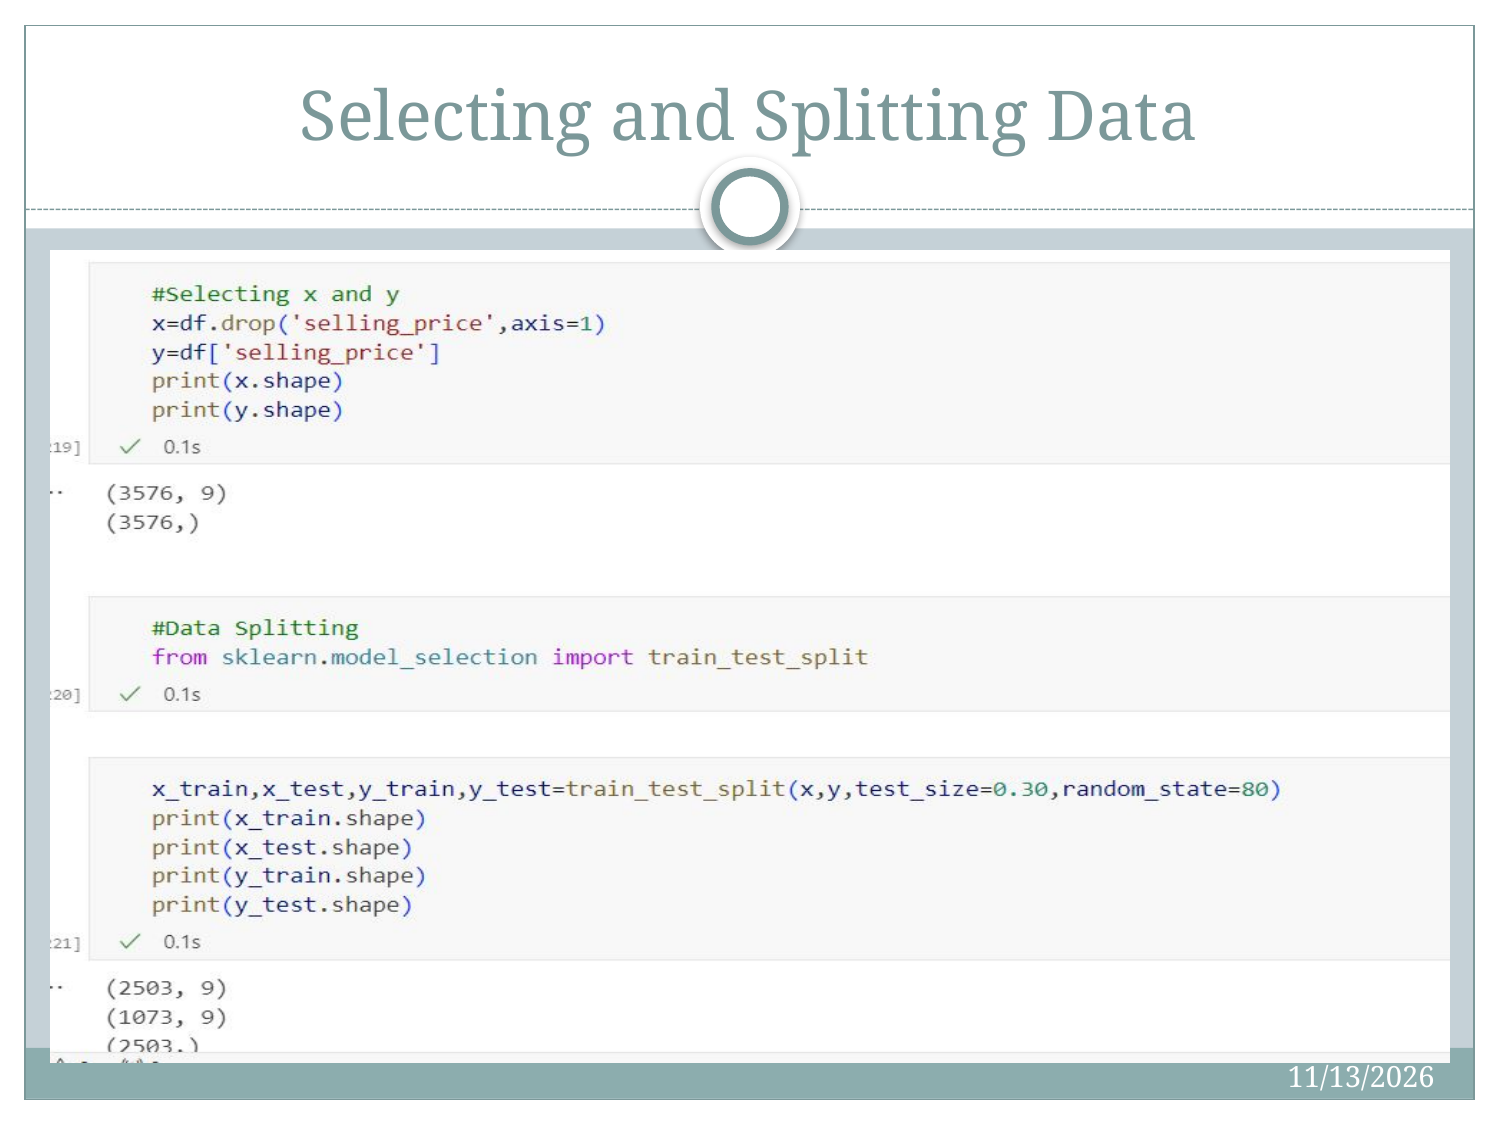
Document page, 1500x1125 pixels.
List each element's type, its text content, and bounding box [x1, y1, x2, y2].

title Selecting and Splitting Data [49, 37, 1450, 162]
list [49, 250, 1451, 1063]
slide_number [950, 1072, 1450, 1111]
